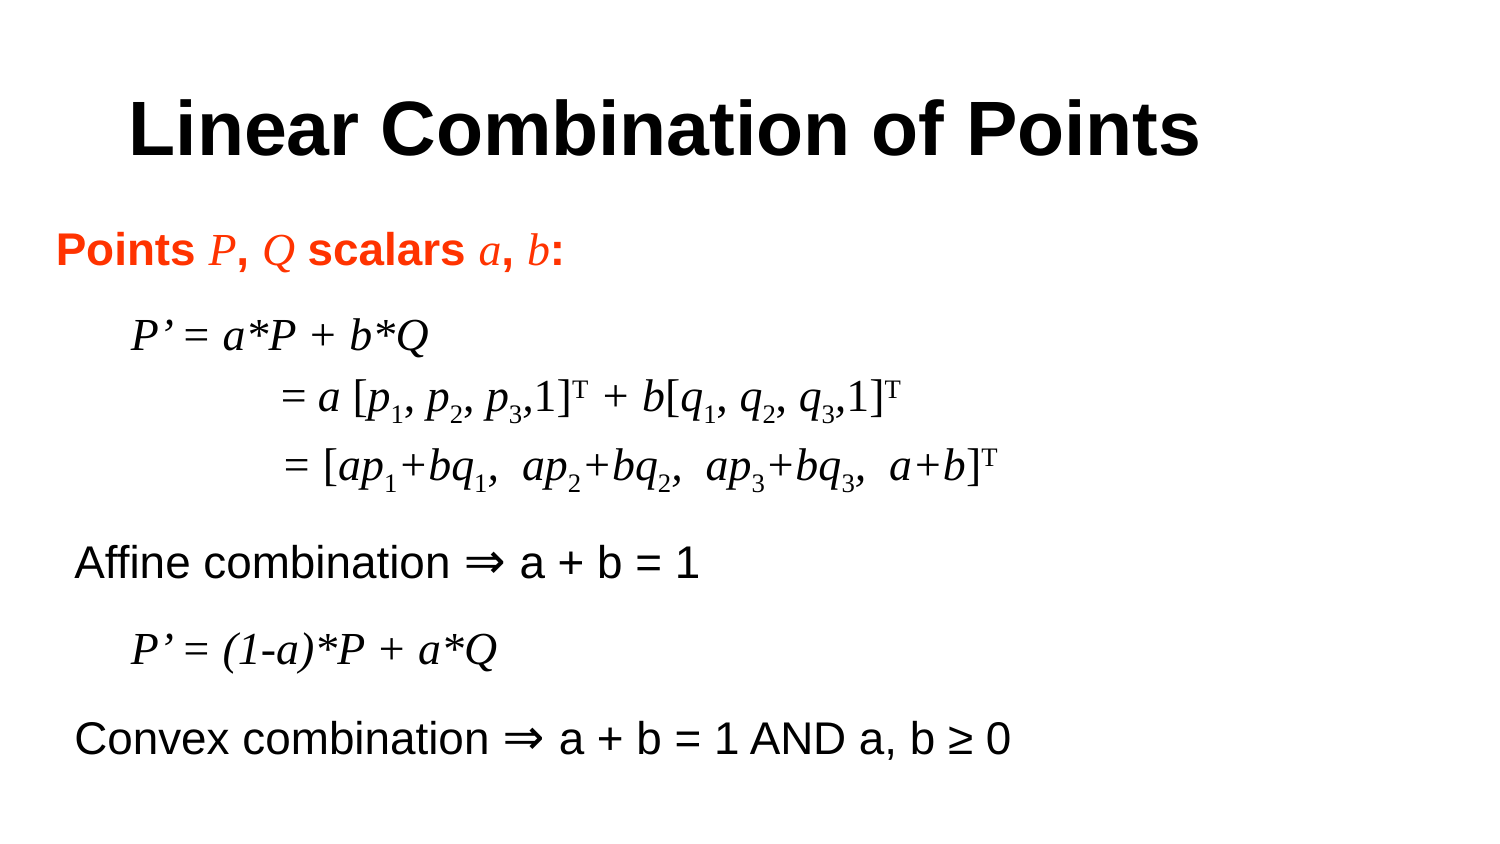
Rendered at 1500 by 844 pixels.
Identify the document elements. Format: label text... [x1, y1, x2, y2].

title Linear Combination of Points [42, 37, 1289, 179]
list Points P, Q scalars a, b: P’ = a*P + b*Q = a [p1, p2, p3,1]T + b[q1, q2, q3,1]T = [ap1+bq1, ap2+bq2, ap3+bq3, a+b]T Affine combination ⇒ a + b = 1 P’ = (1-a)*P + a*Q Convex combination ⇒ a + b = 1 AND a, b ≥ 0 [40, 206, 1456, 807]
